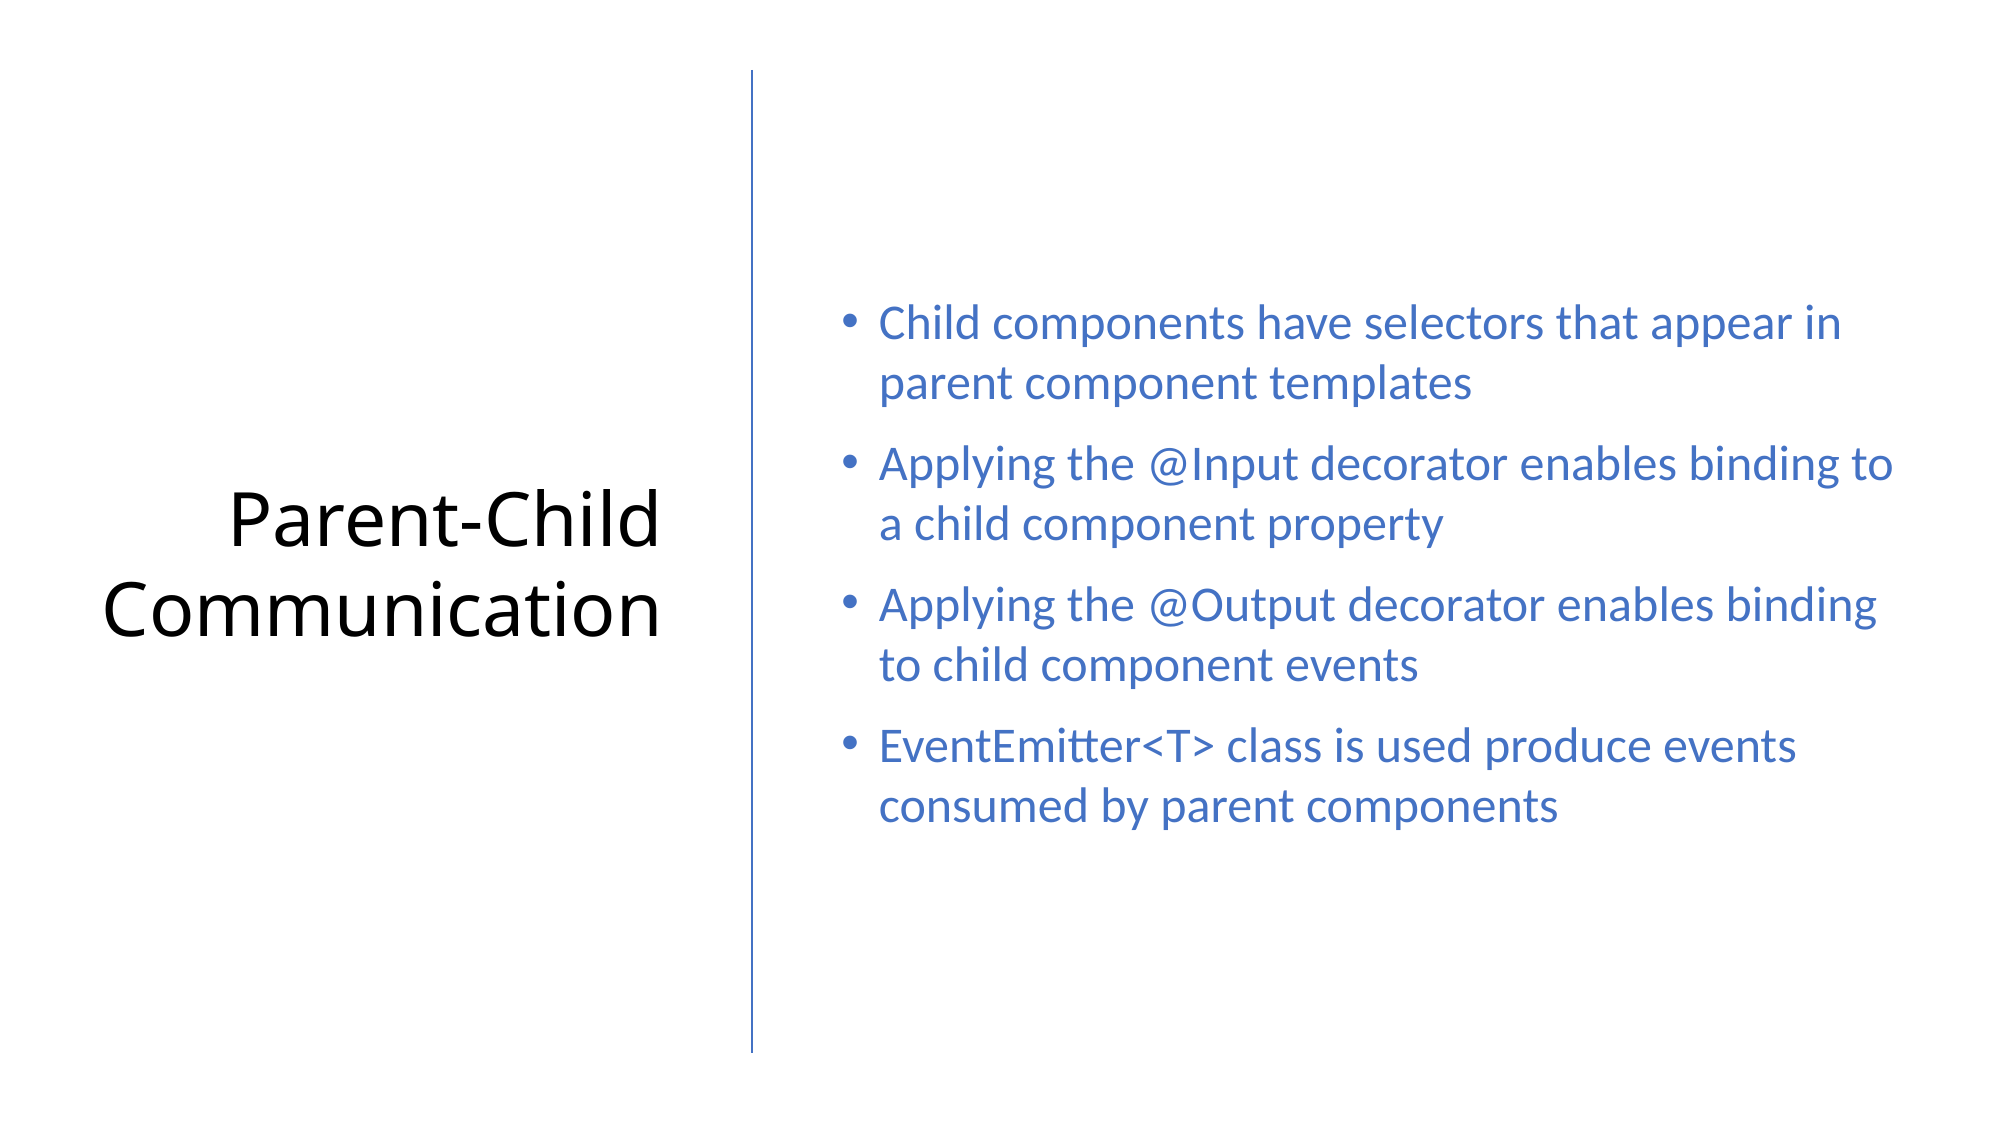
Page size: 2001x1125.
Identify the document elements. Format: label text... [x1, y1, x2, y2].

list Parent-Child Communication [58, 262, 678, 861]
list Child components have selectors that appear in parent component templates Applying the @Input decorator enables binding to a child component property Applying the @Output decorator enables binding to child component events EventEmitter<T> class is used produce events consumed by parent components [826, 69, 1938, 1053]
